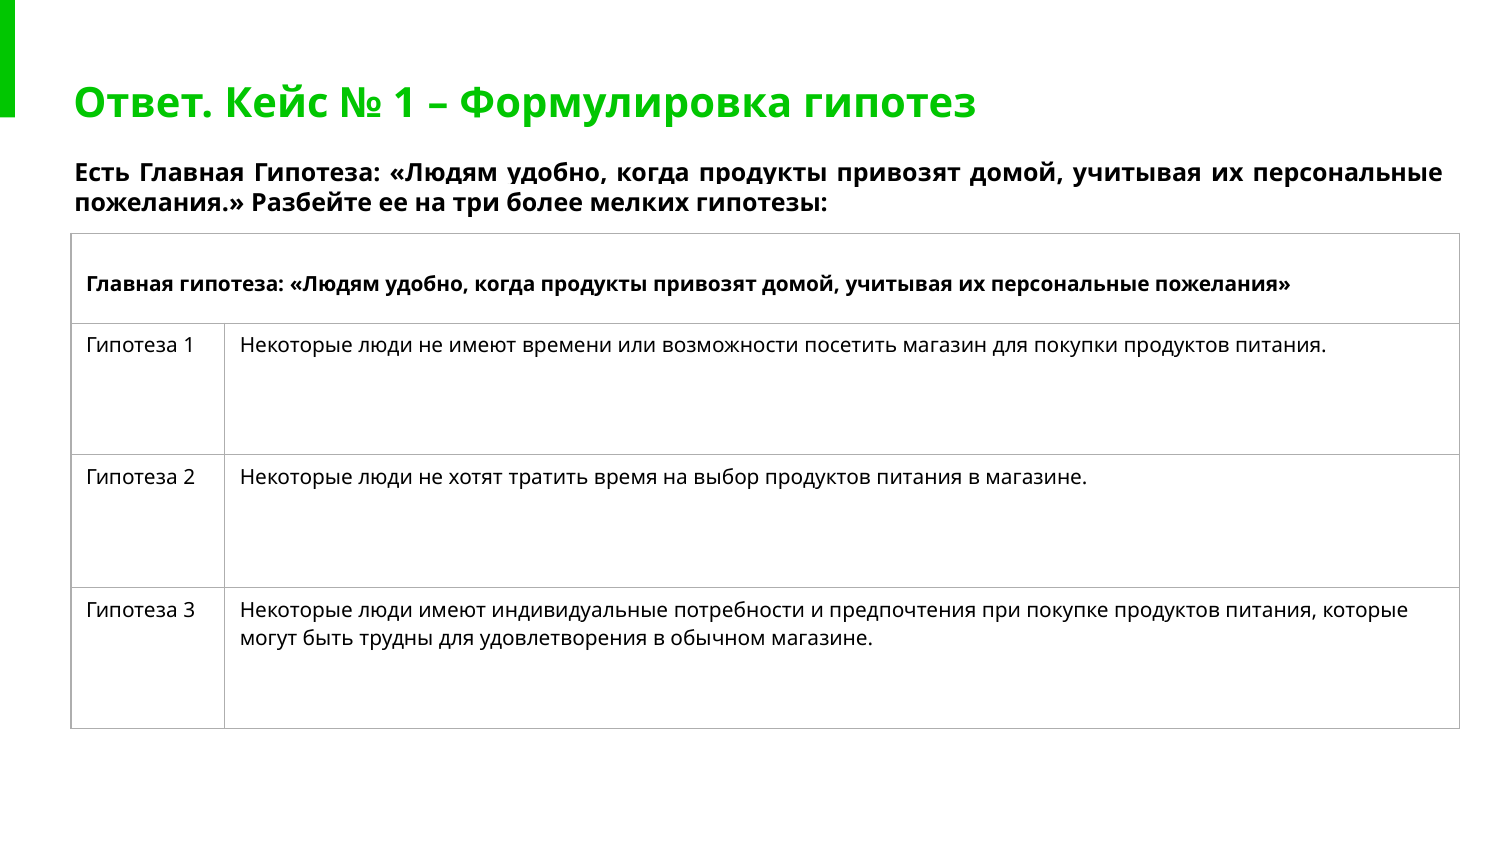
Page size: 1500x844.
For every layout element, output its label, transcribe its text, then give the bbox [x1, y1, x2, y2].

table_cell Гипотеза 3 [72, 588, 224, 728]
table_cell Гипотеза 2 [72, 455, 224, 587]
table_cell Некоторые люди имеют индивидуальные потребности и предпочтения при покупке продуктов питания, которые могут быть трудны для удовлетворения в обычном магазине. [225, 588, 1459, 728]
table_cell Некоторые люди не имеют времени или возможности посетить магазин для покупки продуктов питания. [225, 324, 1459, 454]
table_cell Гипотеза 1 [72, 324, 224, 454]
list Есть Главная Гипотеза: «Людям удобно, когда продукты привозят домой, учитывая их персональные пожелания.» Разбейте ее на три более мелких гипотезы: [58, 141, 1460, 646]
table_cell Некоторые люди не хотят тратить время на выбор продуктов питания в магазине. [225, 455, 1459, 587]
title Ответ. Кейс № 1 – Формулировка гипотез [58, 15, 1335, 141]
table_header Главная гипотеза: «Людям удобно, когда продукты привозят домой, учитывая их персональные пожелания» [72, 234, 1459, 323]
